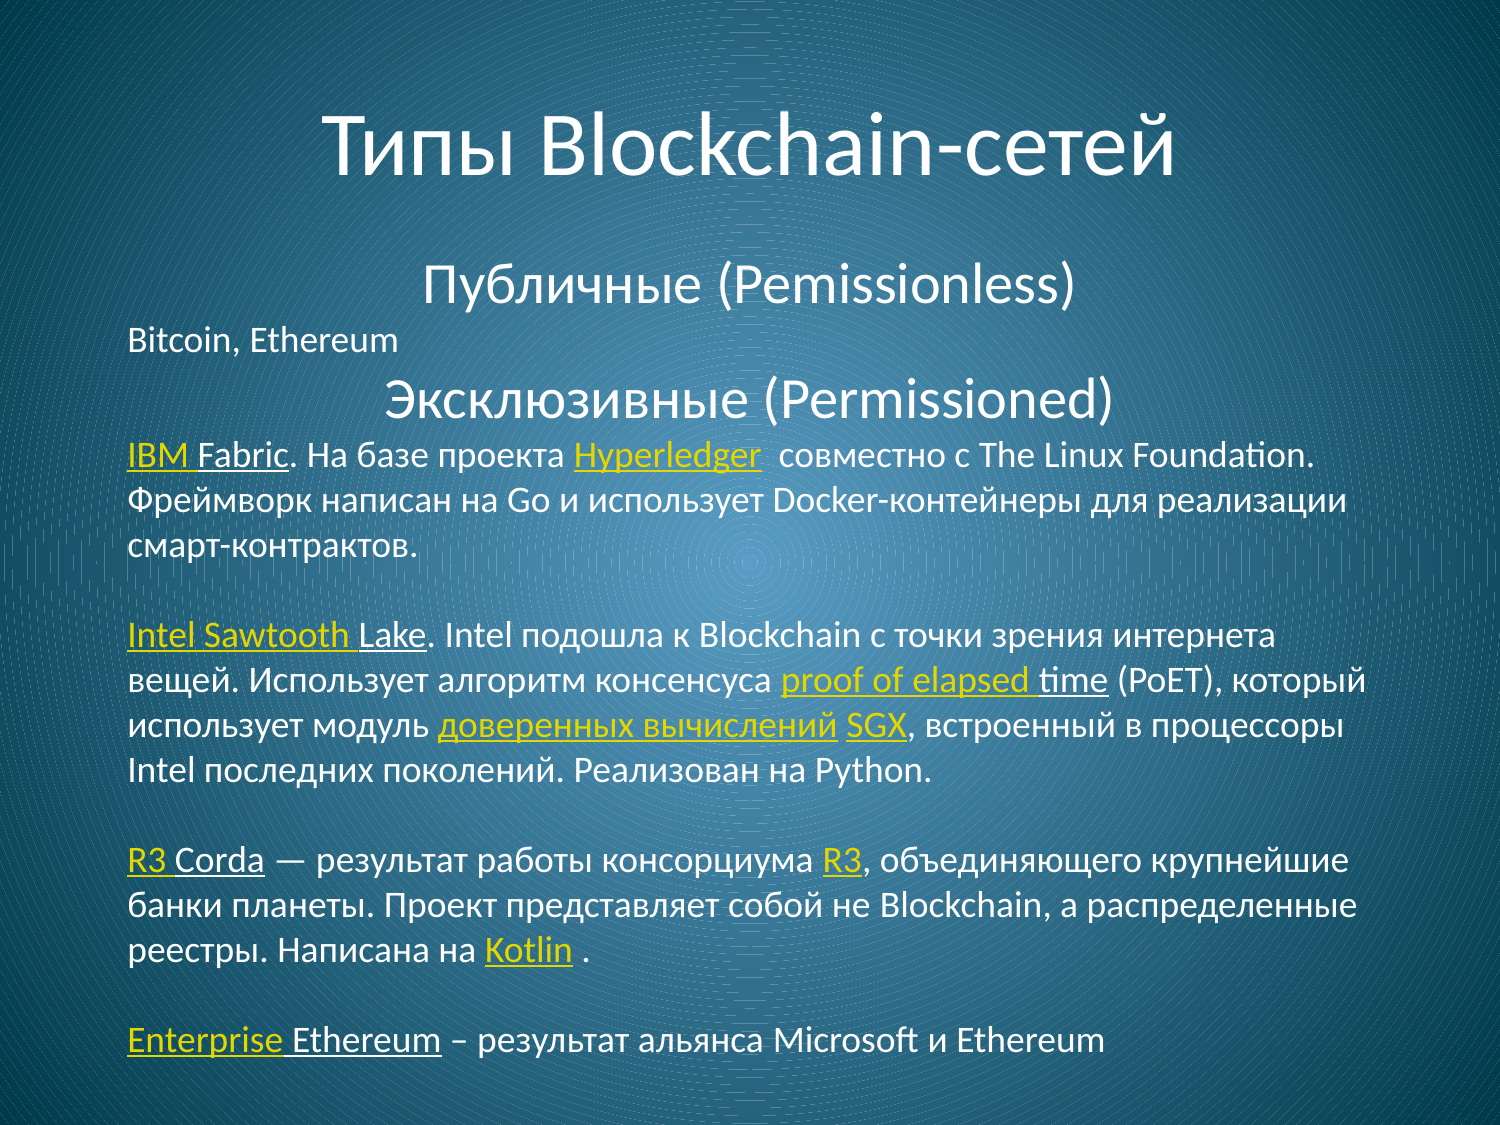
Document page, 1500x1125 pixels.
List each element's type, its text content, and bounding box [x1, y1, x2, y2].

text_box Публичные (Pemissionless) Bitcoin, Ethereum Эксклюзивные (Permissioned) IBM Fabric. На базе проекта Hyperledger совместно с The Linux Foundation. Фреймворк написан на Go и использует Docker-контейнеры для реализации смарт-контрактов. Intel Sawtooth Lake. Intel подошла к Blockchain с точки зрения интернета вещей. Использует алгоритм консенсуса proof of elapsed time (PoET), который использует модуль доверенных вычислений SGX, встроенный в процессоры Intel последних поколений. Реализован на Python. R3 Corda — результат работы консорциума R3, объединяющего крупнейшие банки планеты. Проект представляет собой не Blockchain, а распределенные реестры. Написана на Kotlin . Enterprise Ethereum – результат альянса Microsoft и Ethereum [112, 237, 1388, 1068]
title Типы Blockchain-сетей [75, 45, 1425, 233]
